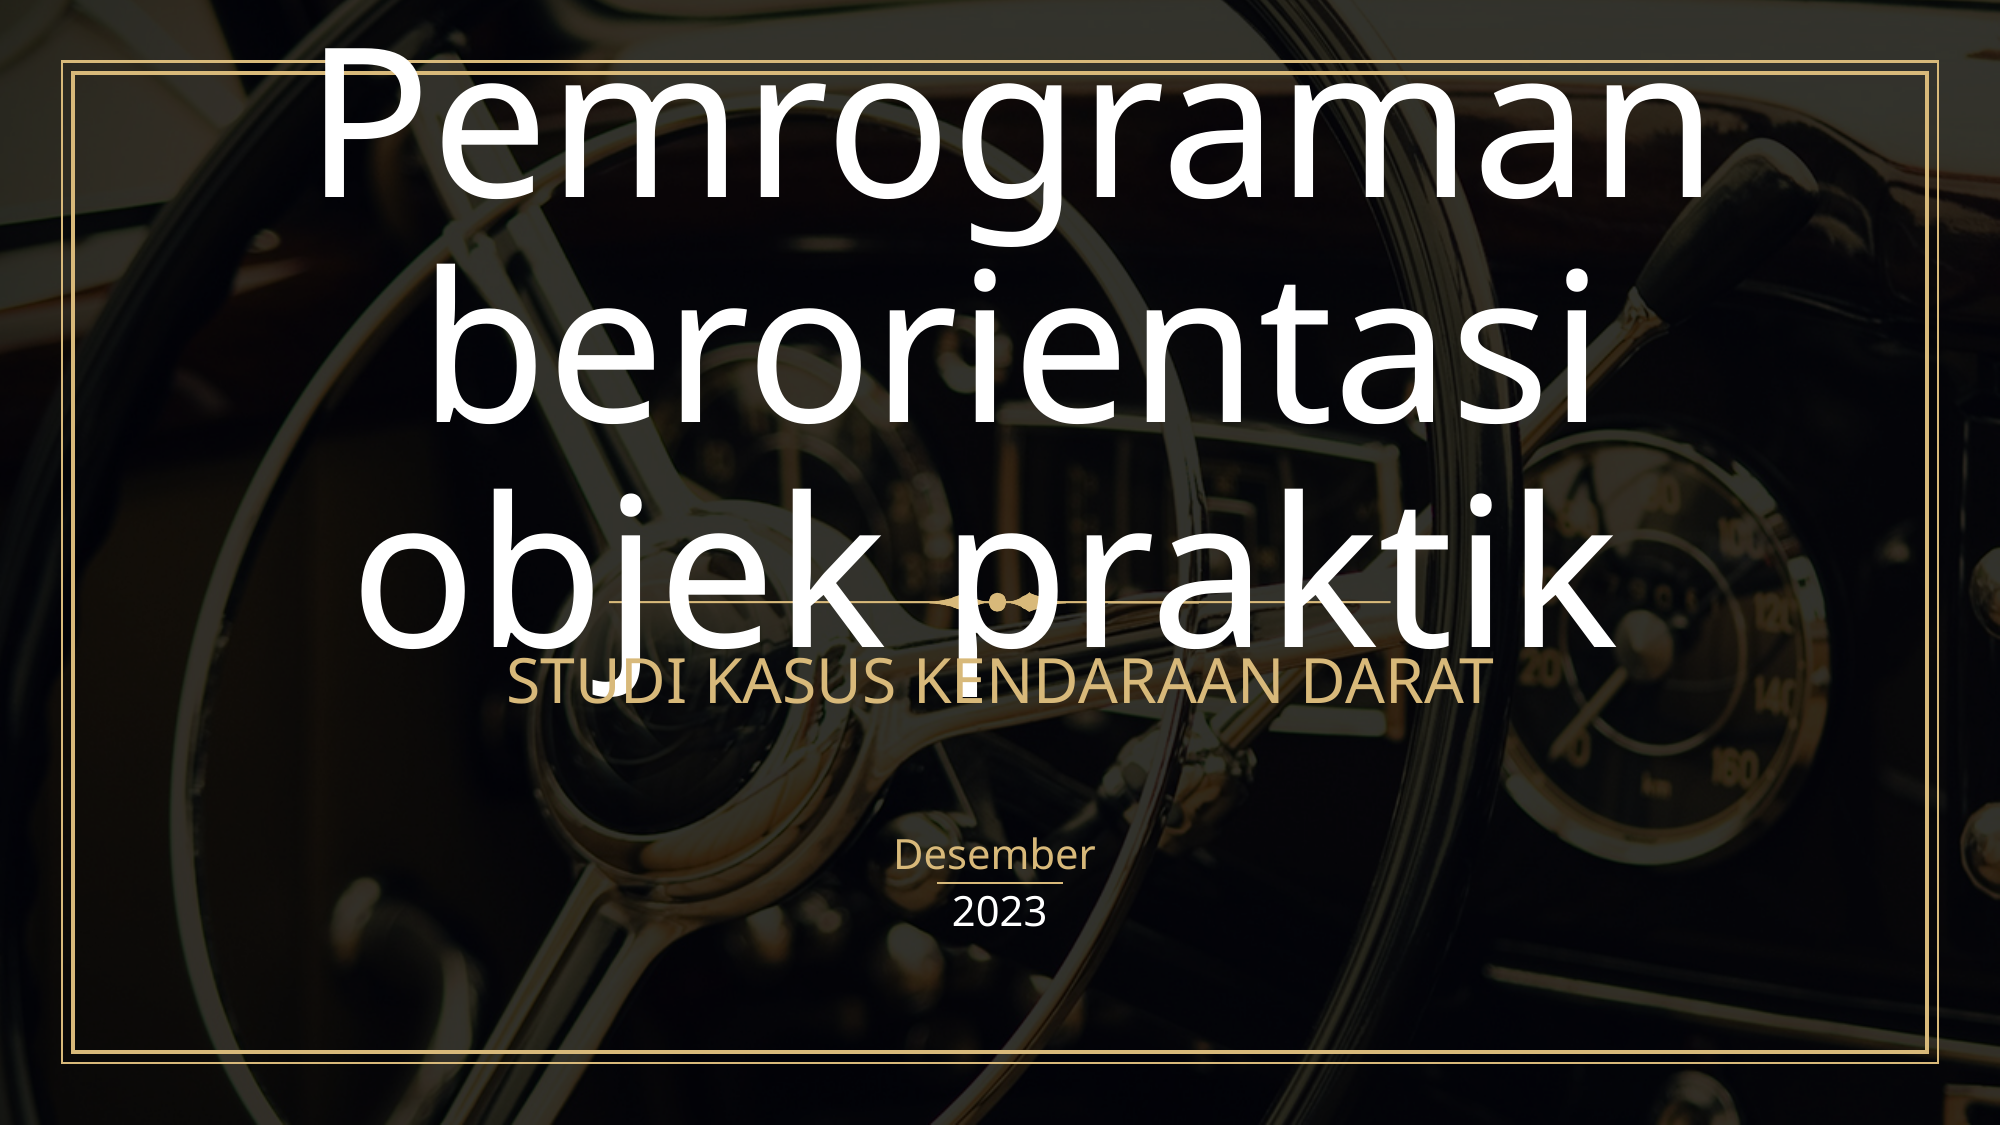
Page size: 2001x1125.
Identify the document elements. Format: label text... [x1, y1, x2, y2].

picture [0, 0, 2000, 1125]
list STUDI KASUS KENDARAAN DARAT [172, 642, 1830, 725]
title Pemrograman berorientasi objek praktik [193, 86, 1830, 625]
list 2023 [641, 882, 1359, 936]
list Desember [641, 825, 1359, 880]
